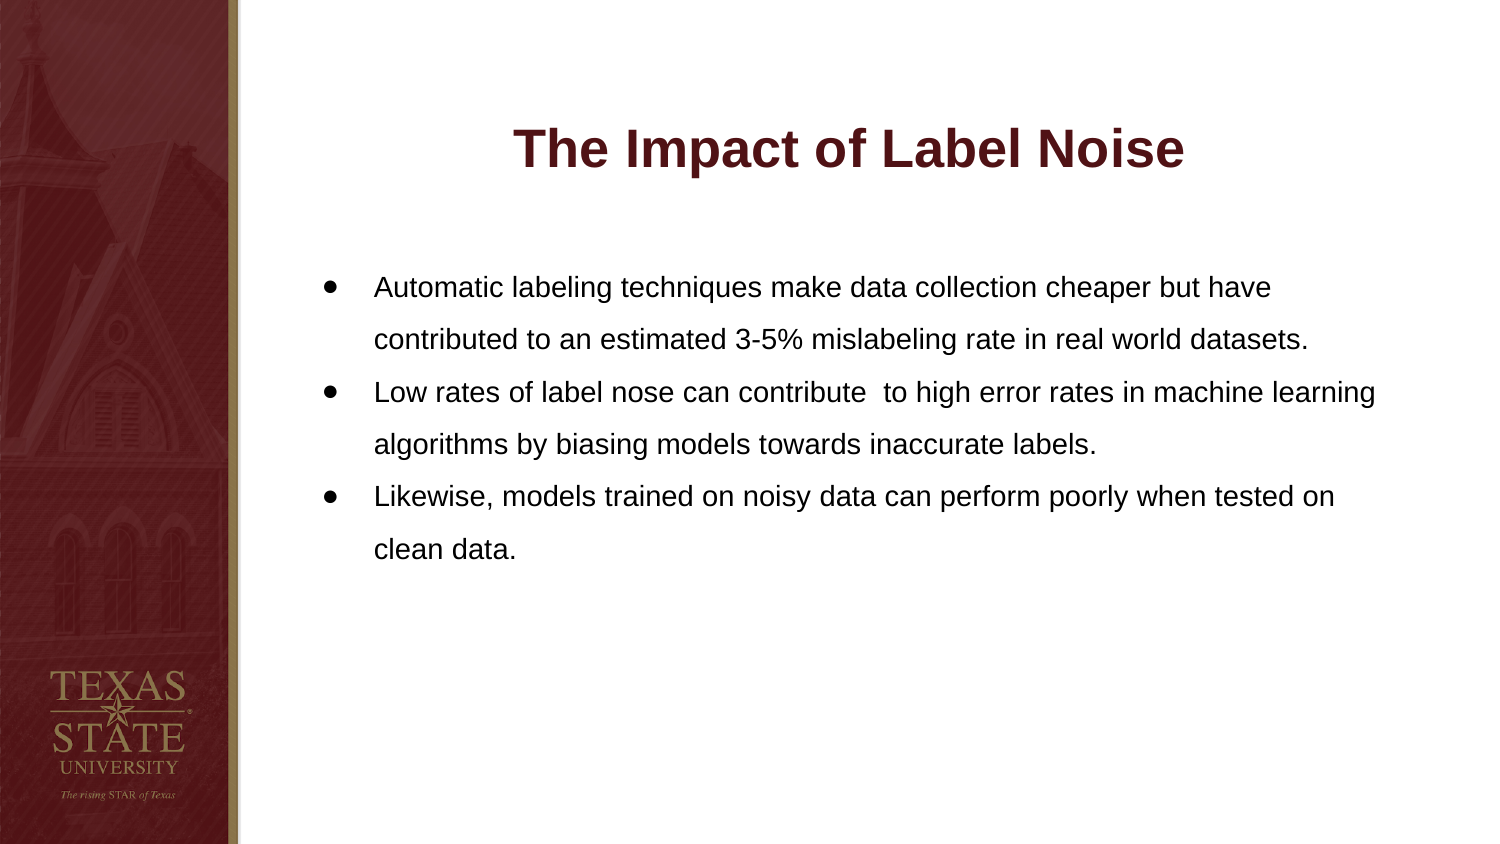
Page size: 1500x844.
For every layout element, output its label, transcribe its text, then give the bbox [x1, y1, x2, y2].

picture [0, 0, 1500, 844]
title The Impact of Label Noise [287, 75, 1413, 216]
list Automatic labeling techniques make data collection cheaper but have contributed to an estimated 3-5% mislabeling rate in real world datasets. Low rates of label nose can contribute to high error rates in machine learning algorithms by biasing models towards inaccurate labels. Likewise, models trained on noisy data can perform poorly when tested on clean data. [287, 244, 1413, 752]
